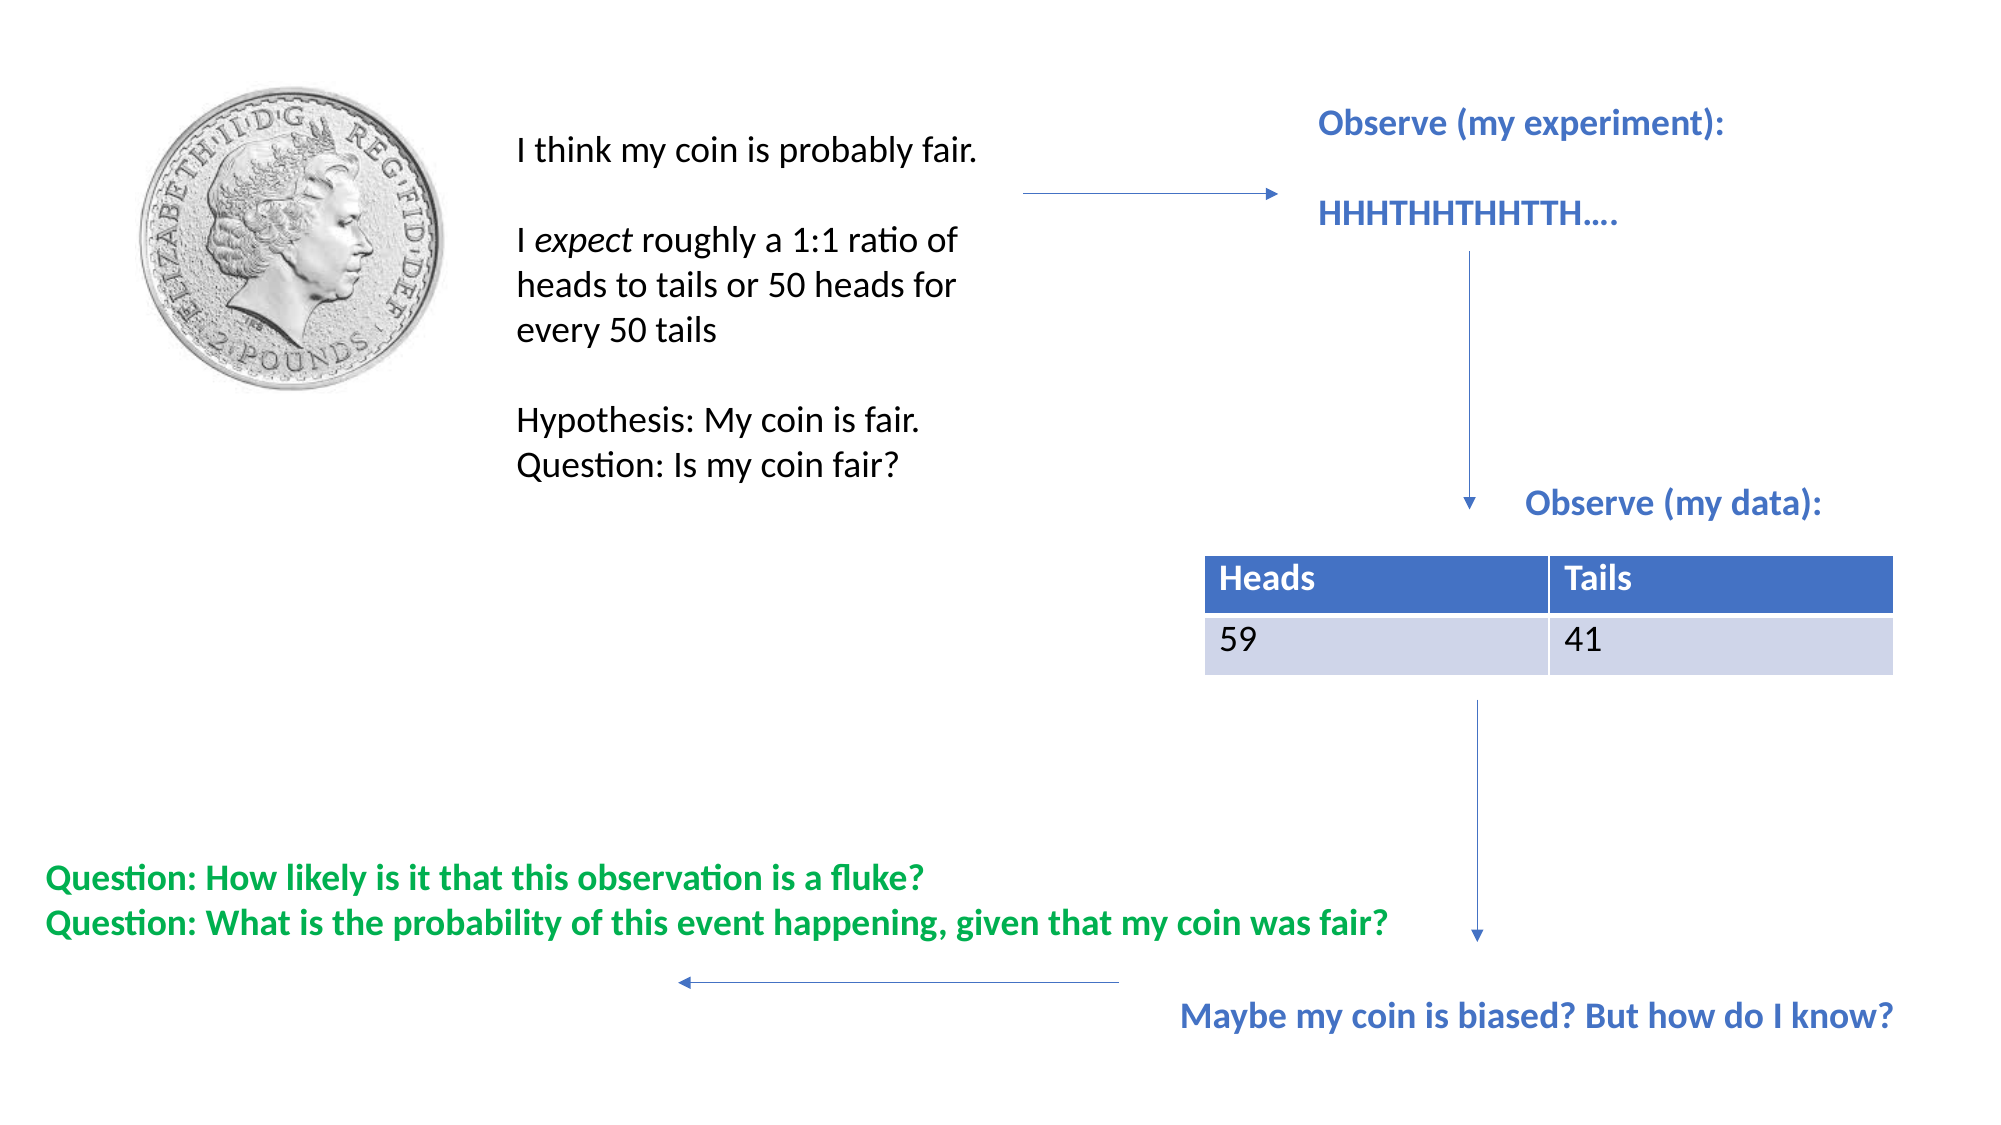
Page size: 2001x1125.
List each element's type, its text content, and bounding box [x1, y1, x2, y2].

text_box I think my coin is probably fair. I expect roughly a 1:1 ratio of heads to tails or 50 heads for every 50 tails Hypothesis: My coin is fair. Question: Is my coin fair? [501, 117, 1030, 493]
text_box Observe (my experiment): HHHTHHTHHTTH…. [1303, 90, 1741, 241]
text_box Question: How likely is it that this observation is a fluke? Question: What is the probability of this event happening, given that my coin was fair? [30, 845, 1406, 951]
picture [134, 81, 449, 396]
text_box Observe (my data): [1510, 470, 1838, 575]
table_header Tails [1550, 556, 1893, 613]
table_header Heads [1205, 556, 1548, 613]
table_cell 59 [1205, 618, 1548, 675]
table_cell 41 [1550, 618, 1893, 675]
text_box Maybe my coin is biased? But how do I know? [1165, 983, 1911, 1044]
